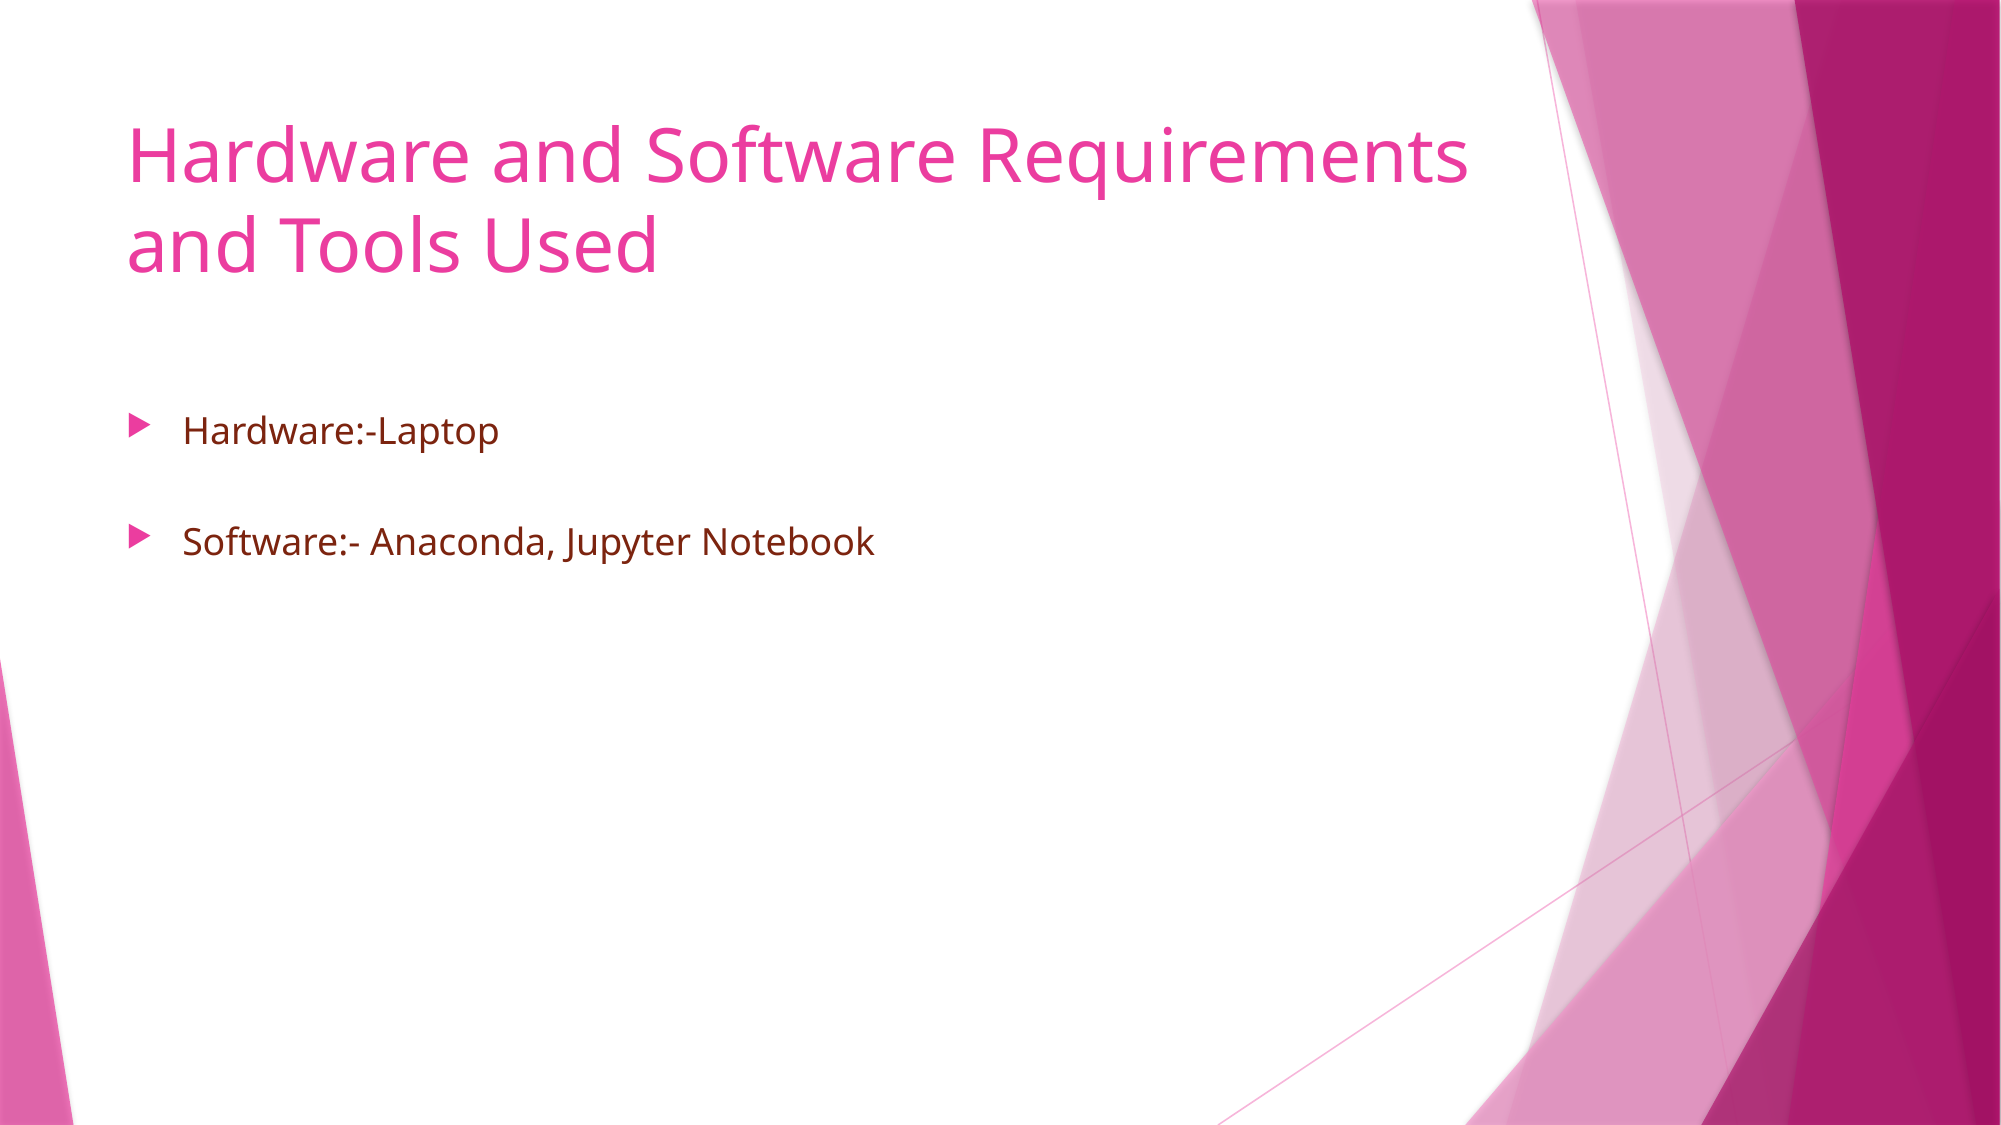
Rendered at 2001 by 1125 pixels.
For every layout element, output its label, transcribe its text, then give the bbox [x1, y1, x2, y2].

title Hardware and Software Requirements and Tools Used [111, 99, 1522, 317]
list Hardware:-Laptop Software:- Anaconda, Jupyter Notebook [111, 354, 1522, 992]
